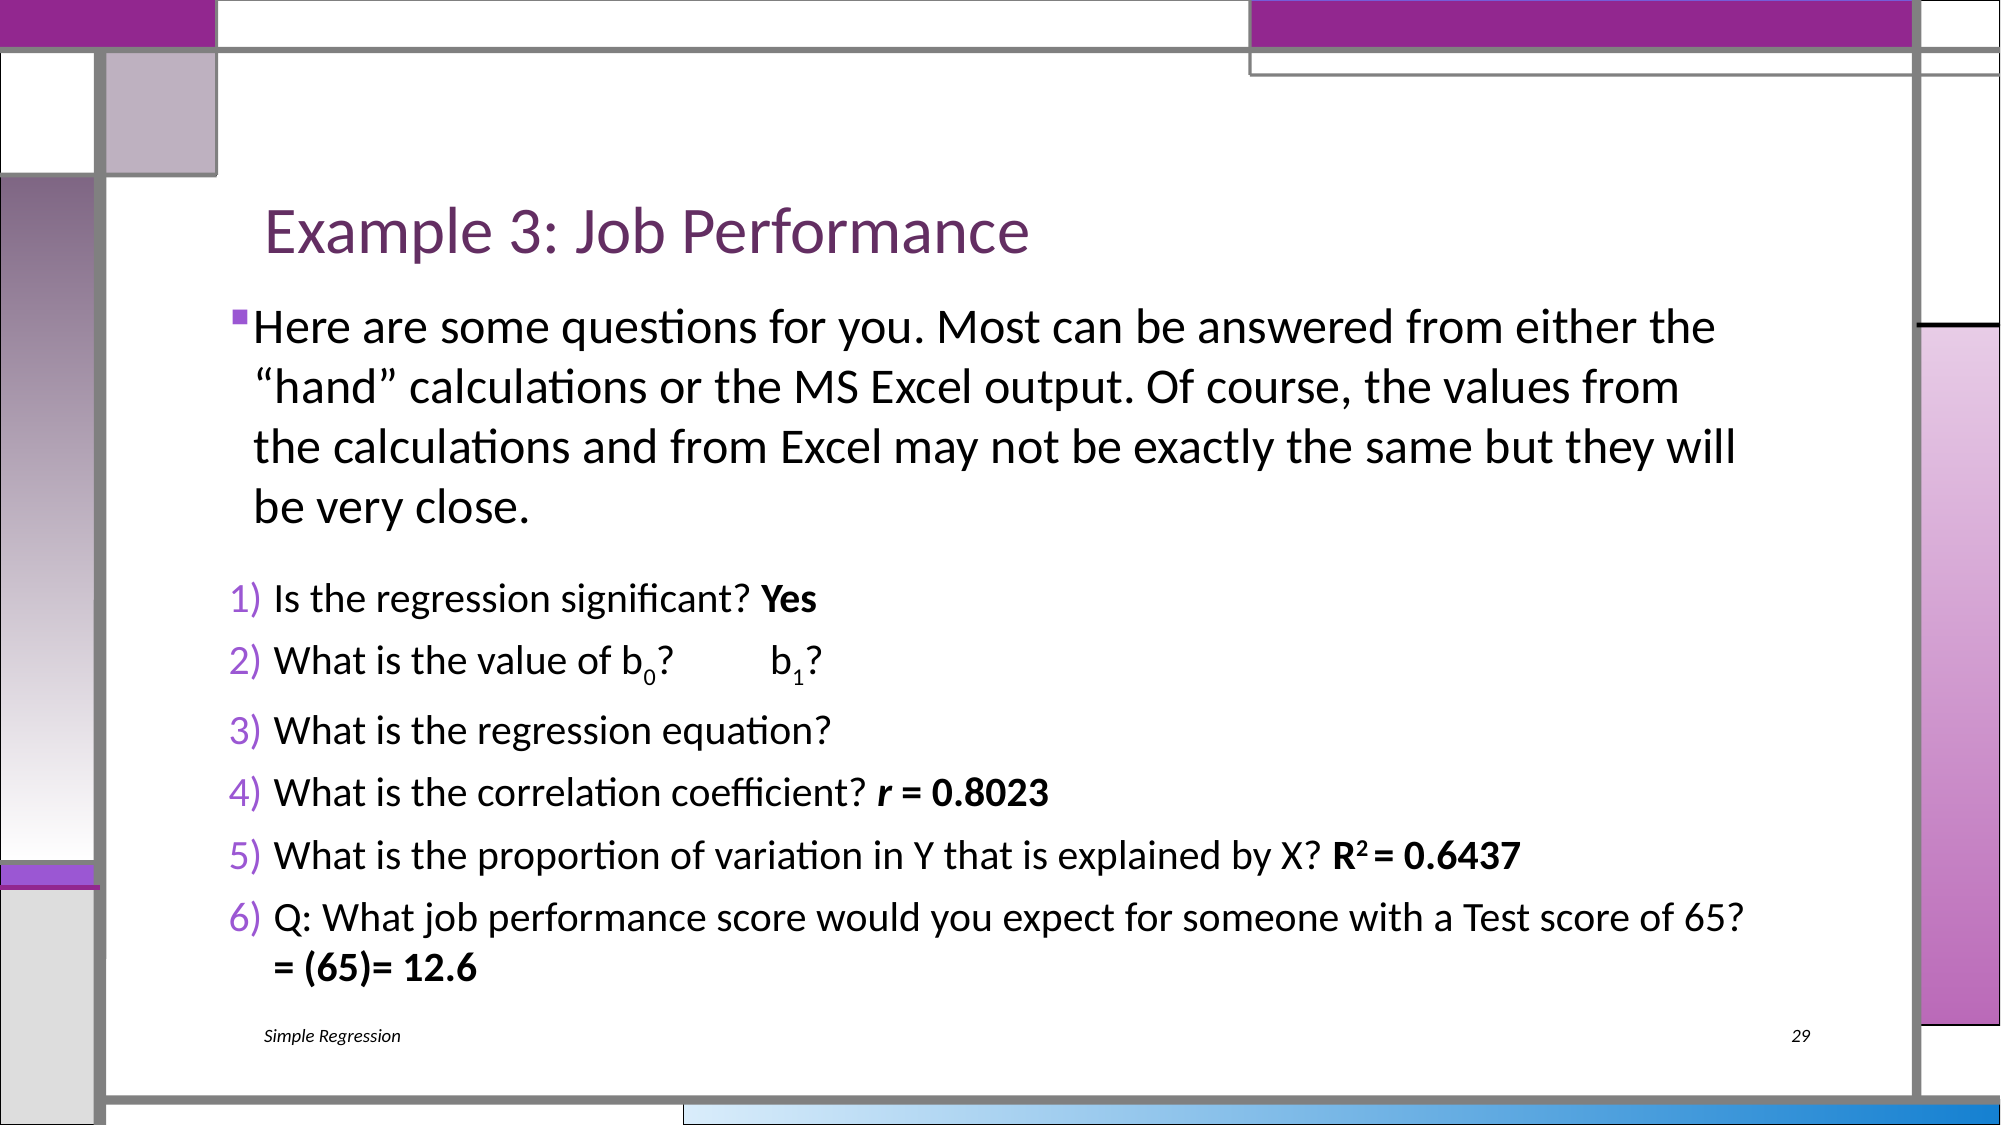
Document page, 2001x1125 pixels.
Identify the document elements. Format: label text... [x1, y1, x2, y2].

slide_number 29 [1662, 1012, 1826, 1058]
title Example 3: Job Performance [249, 87, 1826, 275]
footer Simple Regression [249, 1012, 1376, 1058]
